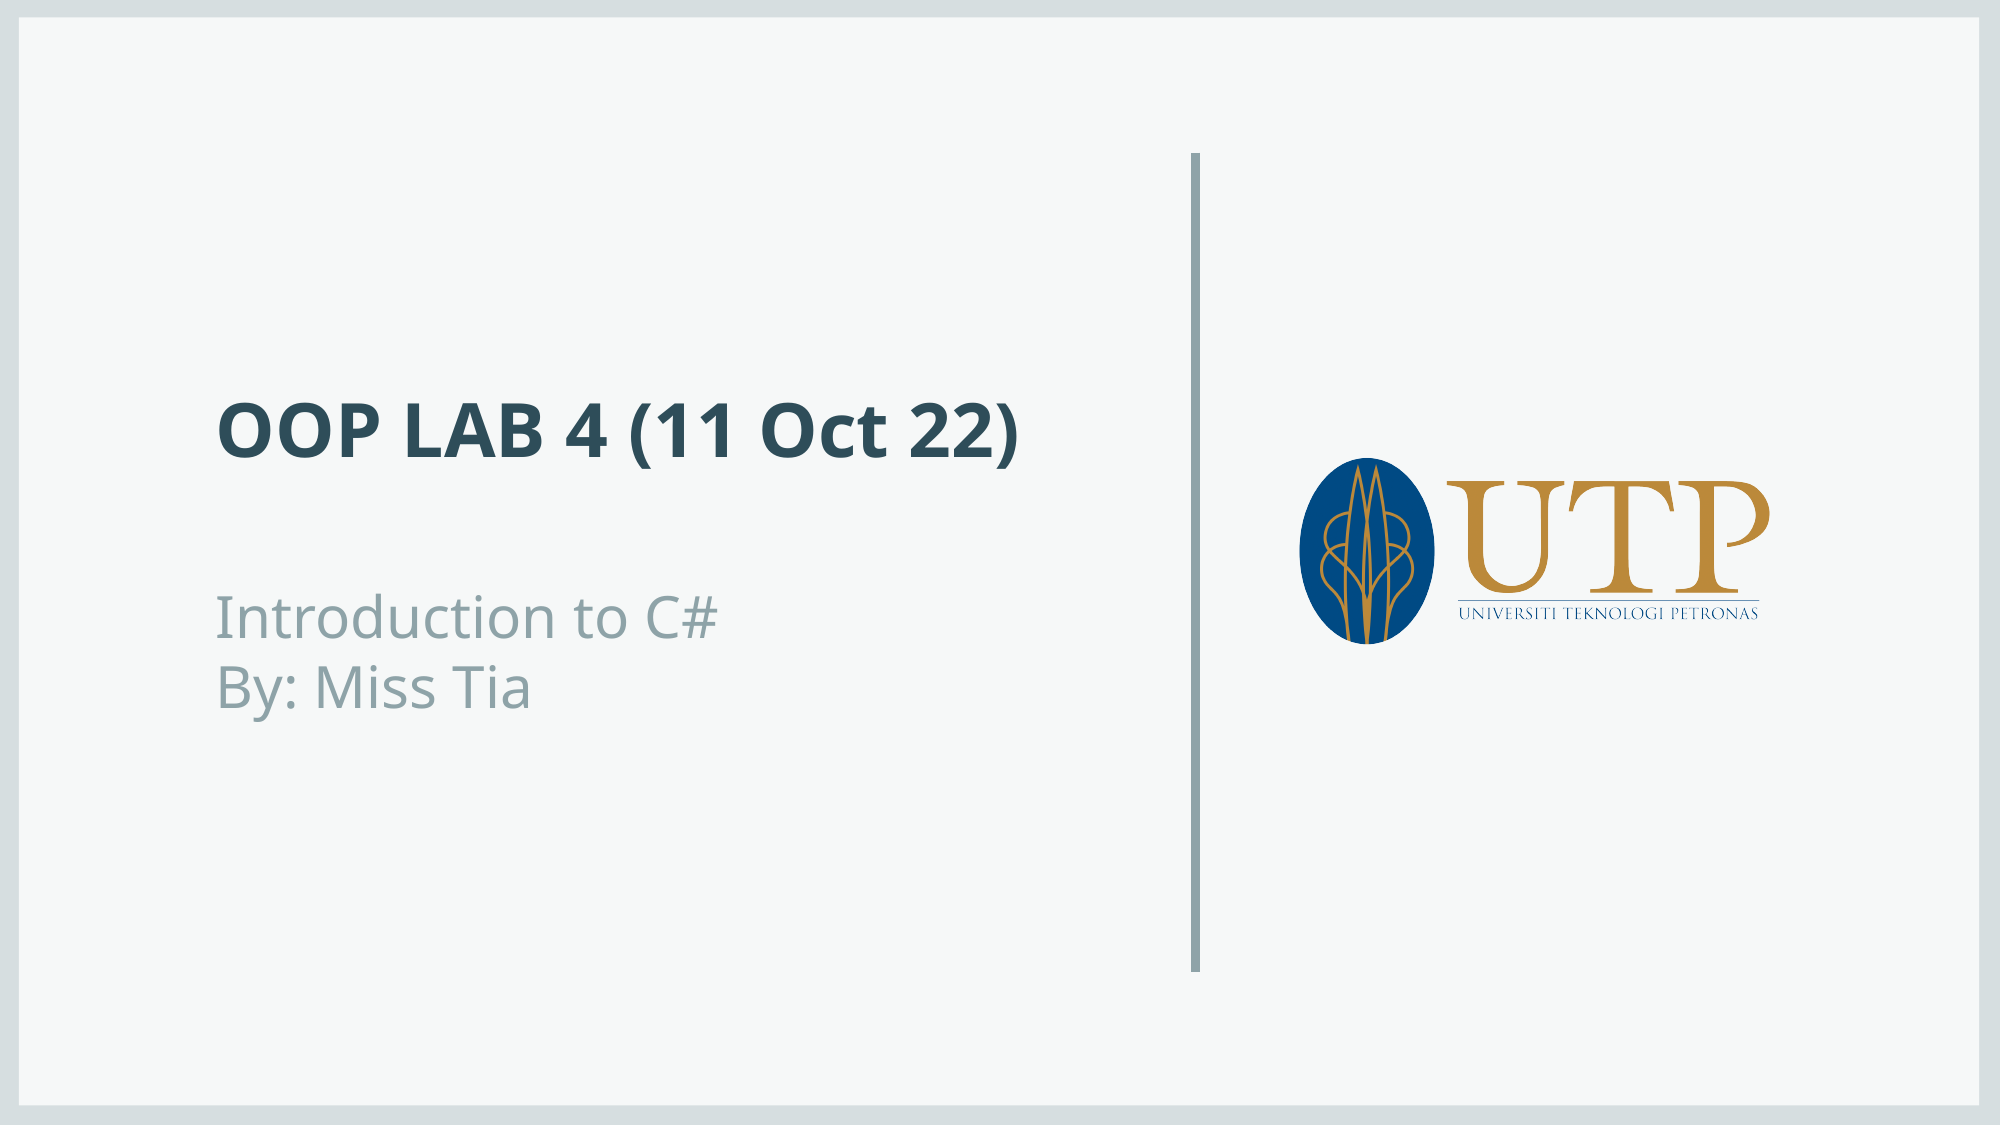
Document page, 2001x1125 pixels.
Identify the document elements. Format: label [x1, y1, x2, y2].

picture [1298, 452, 1771, 650]
text_box [0, 0, 2000, 1125]
